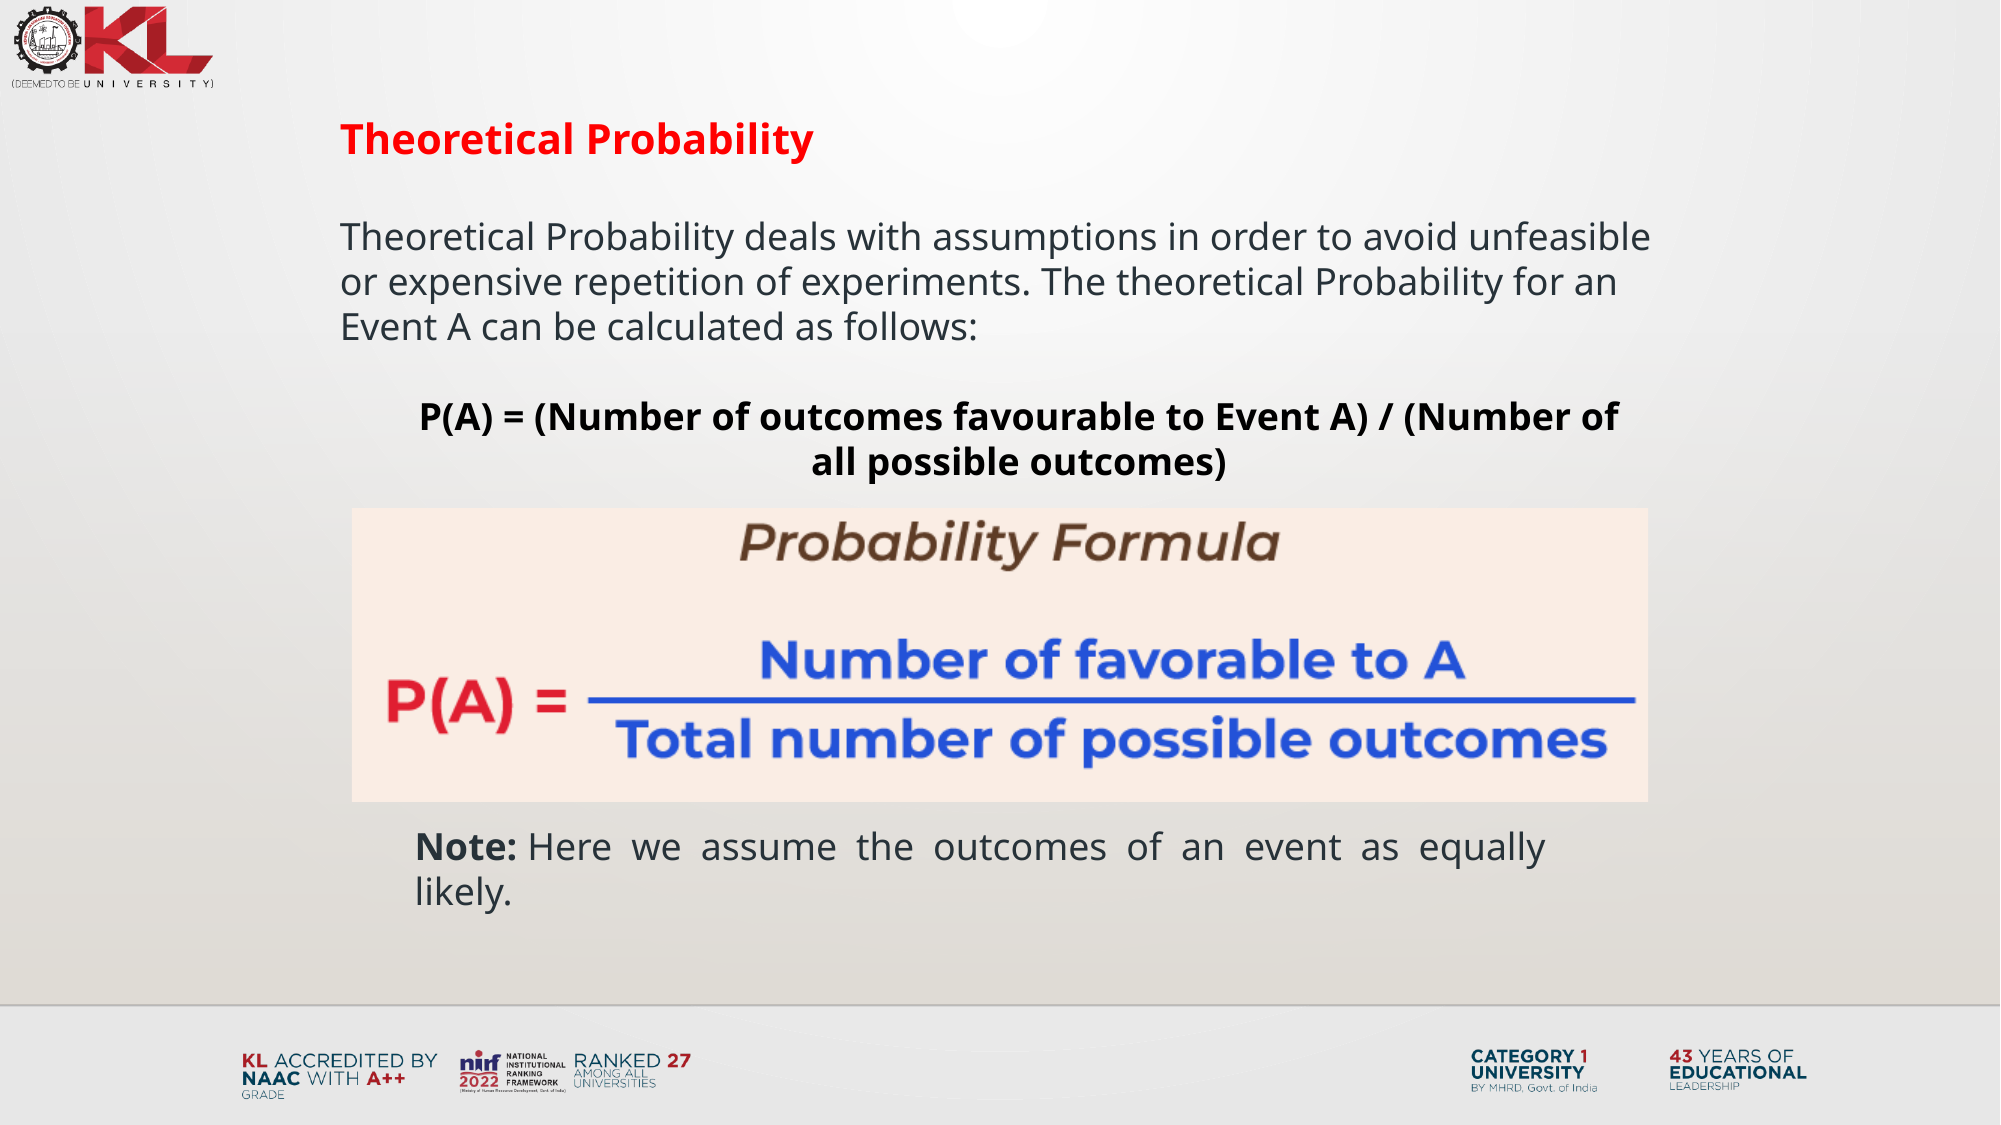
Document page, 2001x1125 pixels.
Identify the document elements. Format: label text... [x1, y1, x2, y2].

picture [238, 1045, 716, 1103]
picture [12, 5, 213, 88]
picture [1447, 1045, 1814, 1101]
picture [351, 508, 1649, 802]
text_box Theoretical Probability Theoretical Probability deals with assumptions in order to avoid unfeasible or expensive repetition of experiments. The theoretical Probability for an Event A can be calculated as follows: P(A) = (Number of outcomes favourable to Event A) / (Number of all possible outcomes) [324, 105, 1714, 490]
text_box Note: Here we assume the outcomes of an event as equally likely. [399, 815, 1562, 921]
